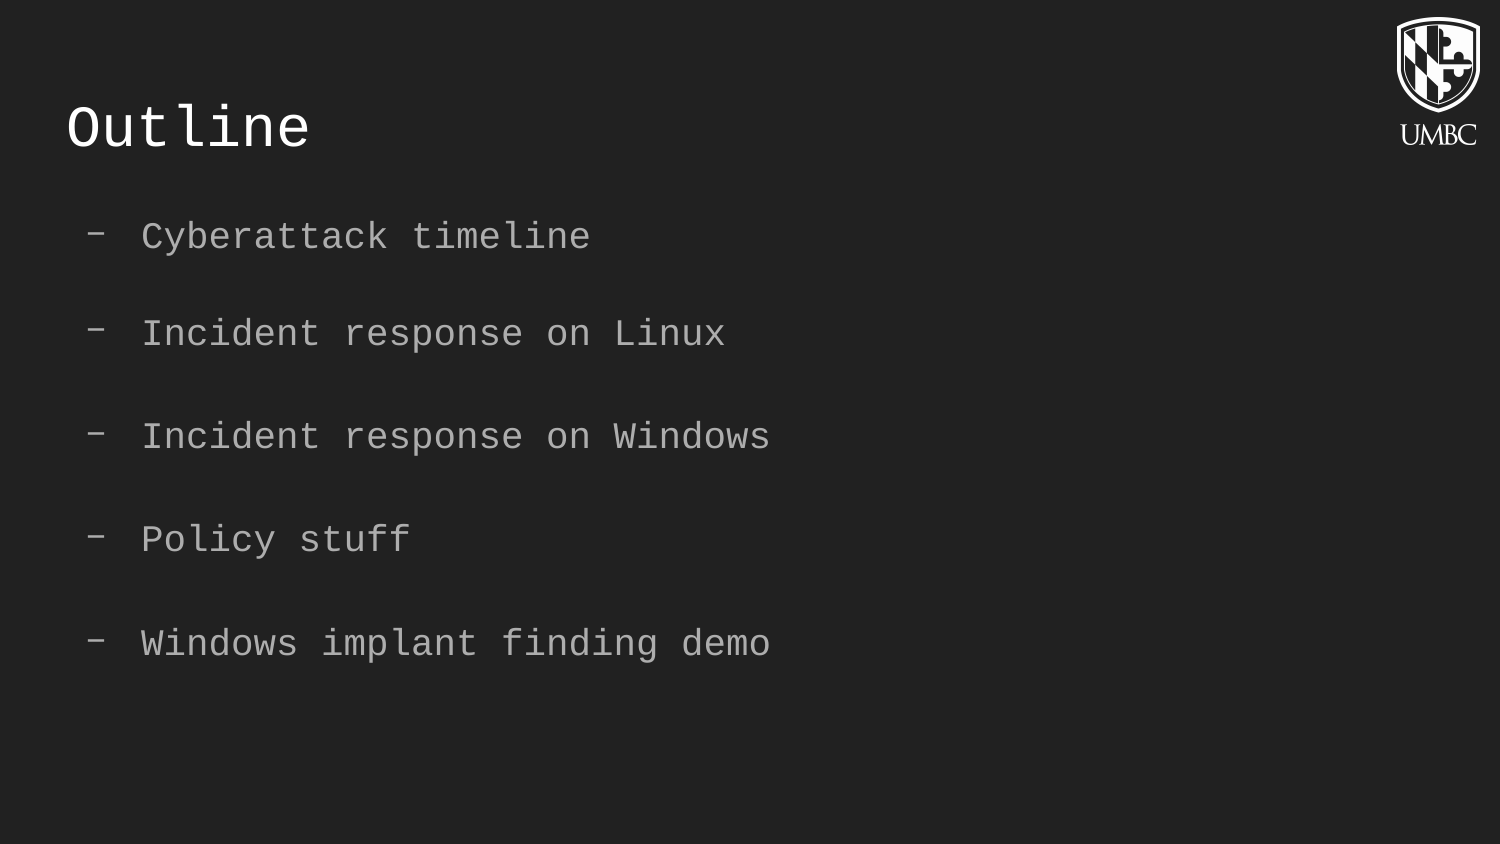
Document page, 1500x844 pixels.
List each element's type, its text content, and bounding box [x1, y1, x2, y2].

list Cyberattack timeline Incident response on Linux Incident response on Windows Policy stuff Windows implant finding demo [51, 189, 1449, 750]
title Outline [51, 72, 1449, 167]
picture [1397, 17, 1480, 146]
